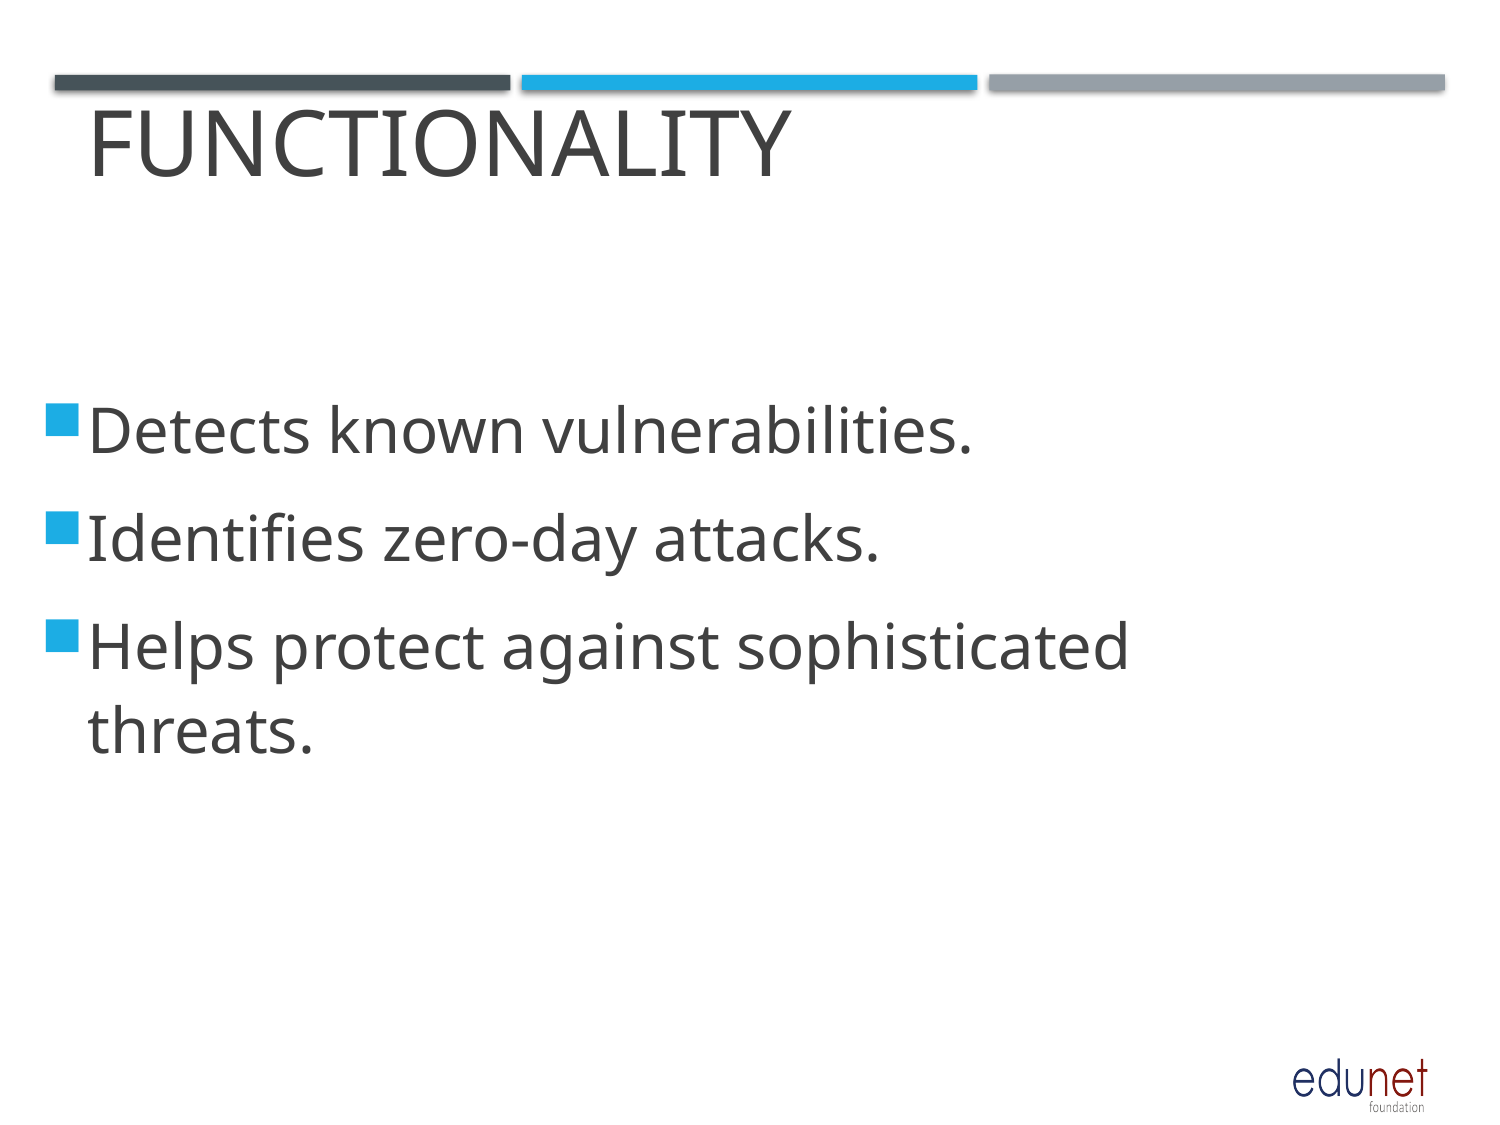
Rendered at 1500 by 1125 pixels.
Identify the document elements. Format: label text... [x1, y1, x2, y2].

list Detects known vulnerabilities. Identifies zero-day attacks. Helps protect against sophisticated threats. [24, 375, 1382, 775]
picture [1290, 1056, 1429, 1116]
title FUNCTIONALITY [71, 115, 1429, 203]
